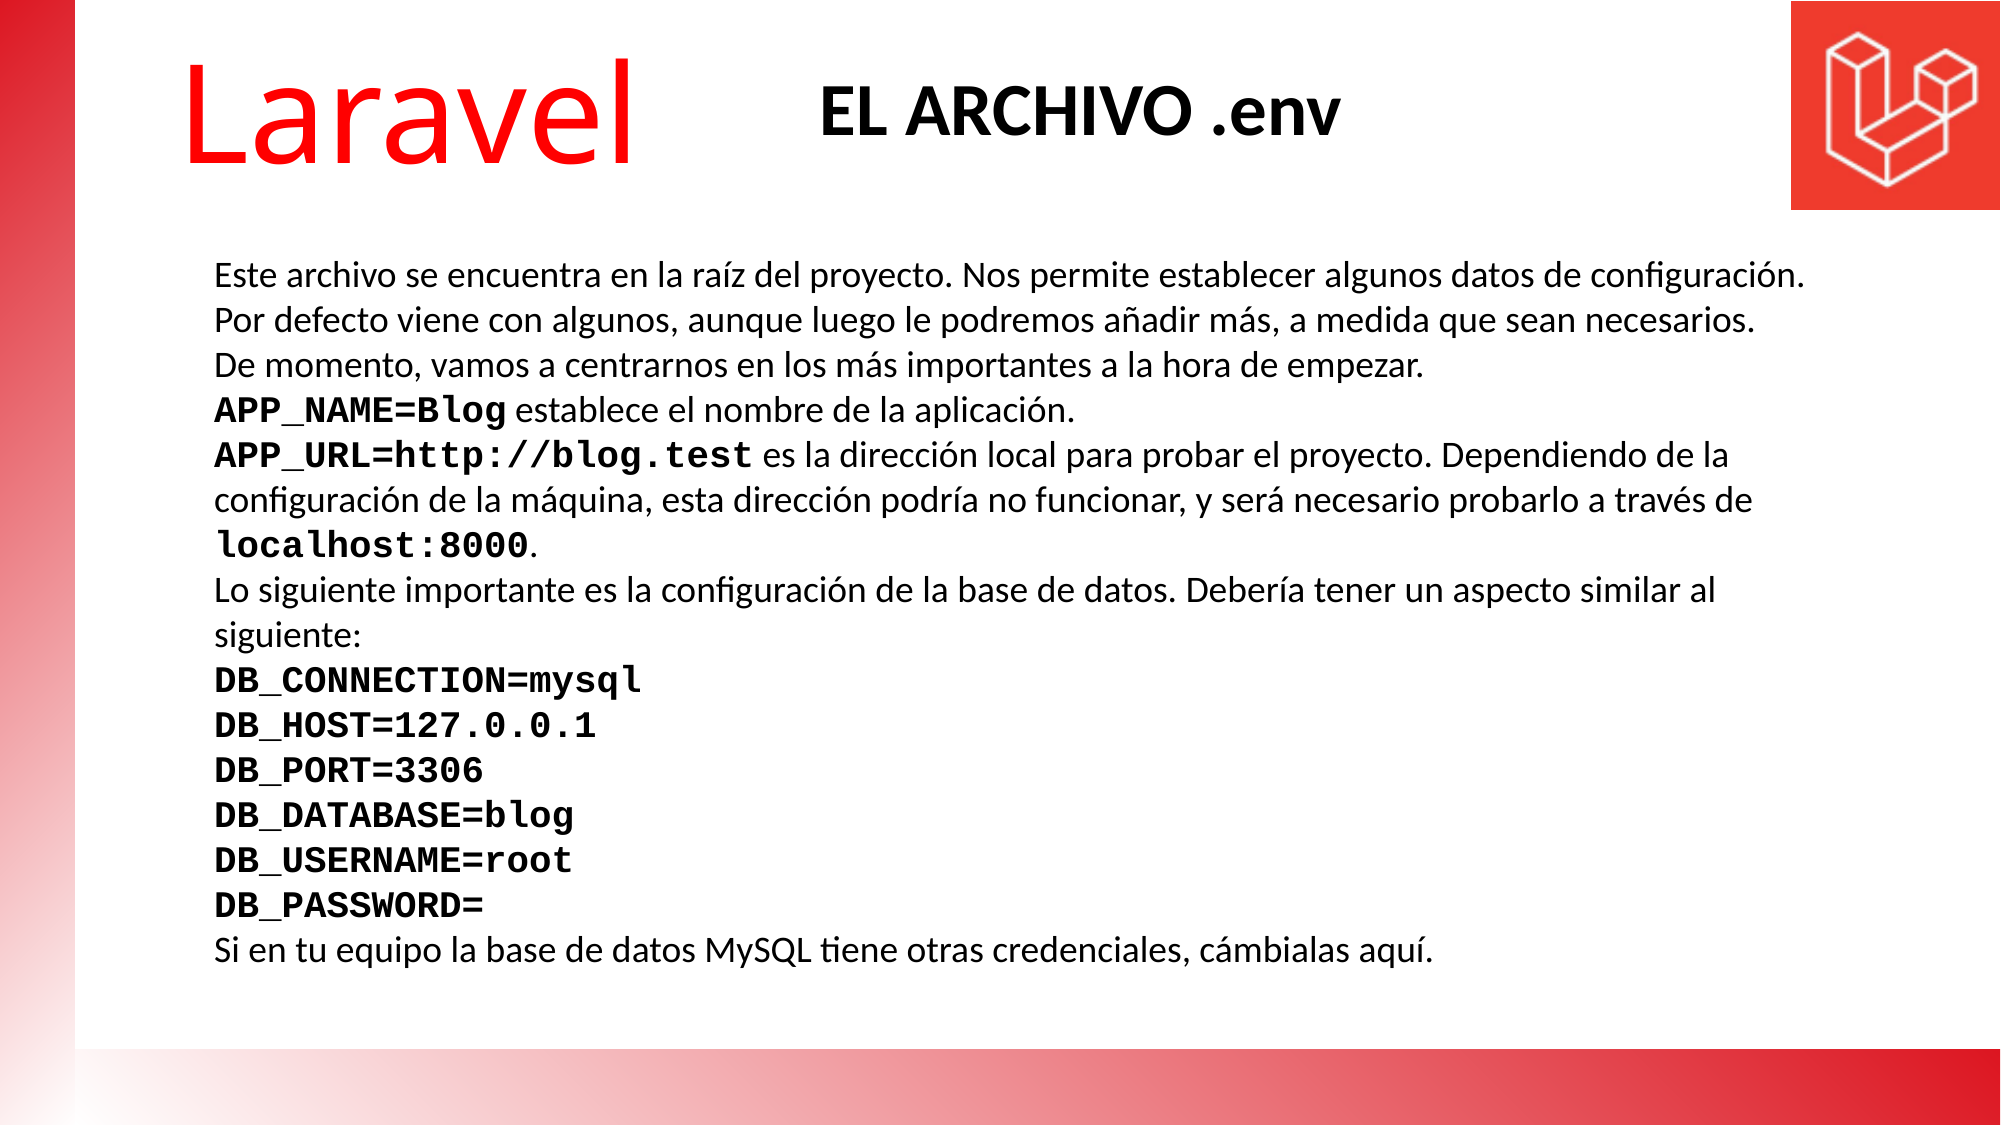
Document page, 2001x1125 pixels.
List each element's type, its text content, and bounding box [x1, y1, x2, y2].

text_box Laravel [162, 18, 768, 199]
text_box EL ARCHIVO .env [805, 52, 1358, 158]
text_box [0, 0, 76, 1125]
picture [1791, 1, 2000, 210]
text_box Este archivo se encuentra en la raíz del proyecto. Nos permite establecer algunos datos de configuración. Por defecto viene con algunos, aunque luego le podremos añadir más, a medida que sean necesarios. De momento, vamos a centrarnos en los más importantes a la hora de empezar. APP_NAME=Blog establece el nombre de la aplicación. APP_URL=http://blog.test es la dirección local para probar el proyecto. Dependiendo de la configuración de la máquina, esta dirección podría no funcionar, y será necesario probarlo a través de localhost:8000. Lo siguiente importante es la configuración de la base de datos. Debería tener un aspecto similar al siguiente: DB_CONNECTION=mysql DB_HOST=127.0.0.1 DB_PORT=3306 DB_DATABASE=blog DB_USERNAME=root DB_PASSWORD= Si en tu equipo la base de datos MySQL tiene otras credenciales, cámbialas aquí. [199, 242, 1823, 978]
text_box [74, 1049, 2000, 1125]
